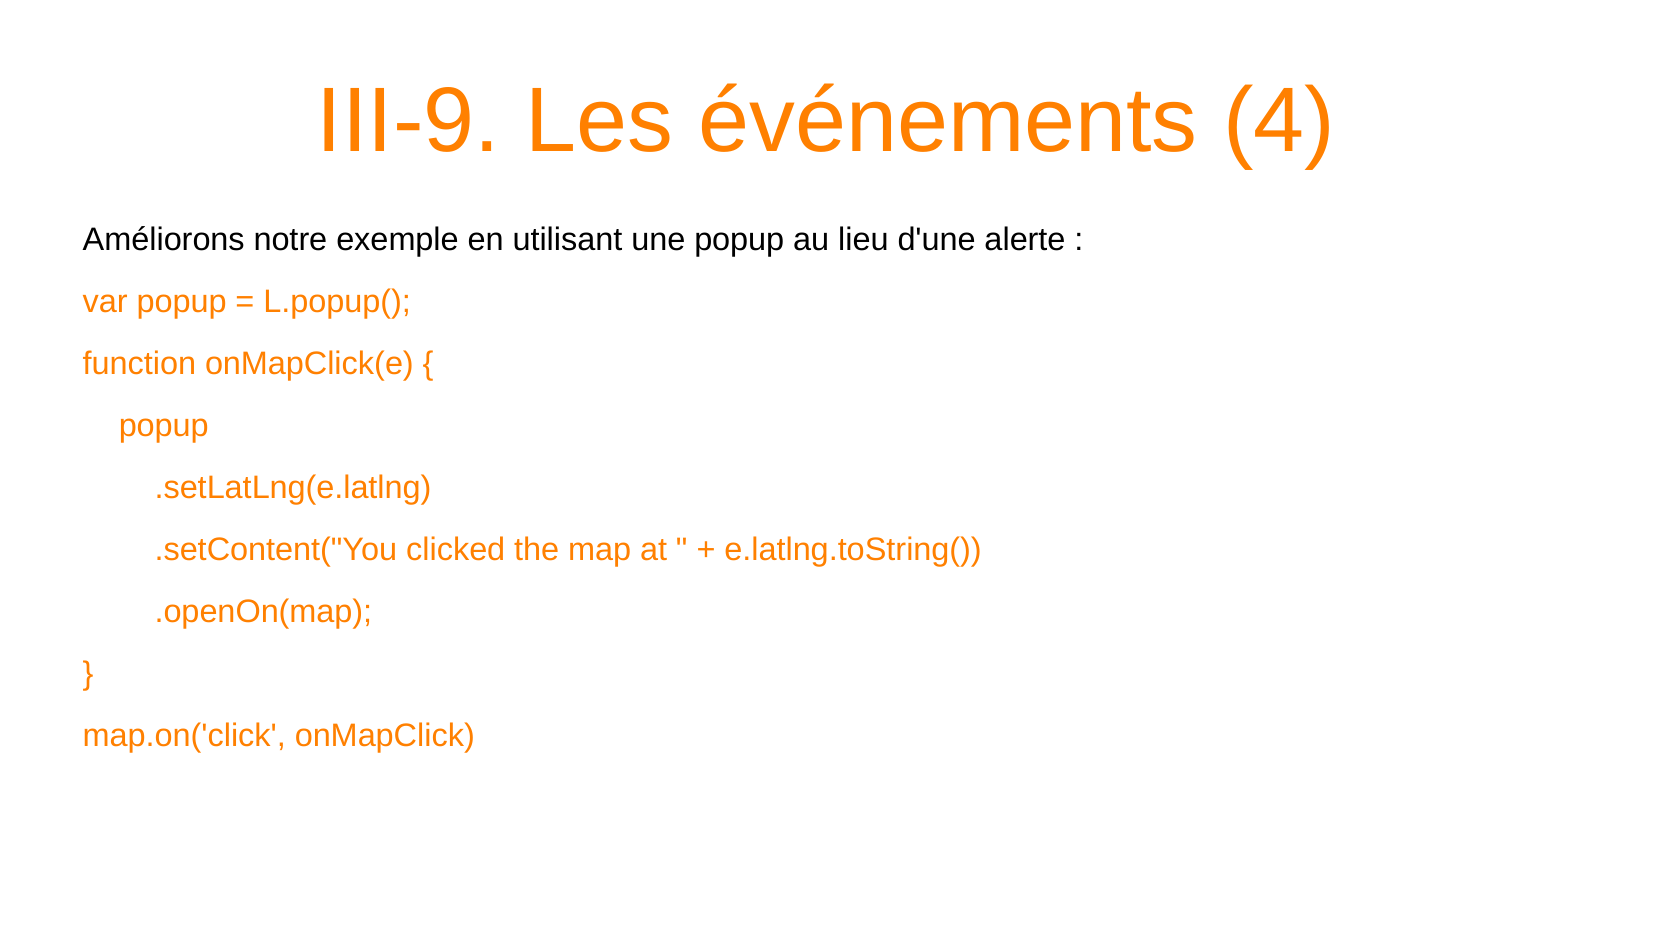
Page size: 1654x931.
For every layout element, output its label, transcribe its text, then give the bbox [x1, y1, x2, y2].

title III-9. Les événements (4) [82, 37, 1571, 193]
list Améliorons notre exemple en utilisant une popup au lieu d'une alerte : var popup = L.popup(); function onMapClick(e) { popup .setLatLng(e.latlng) .setContent("You clicked the map at " + e.latlng.toString()) .openOn(map); } map.on('click', onMapClick) [82, 217, 1571, 757]
